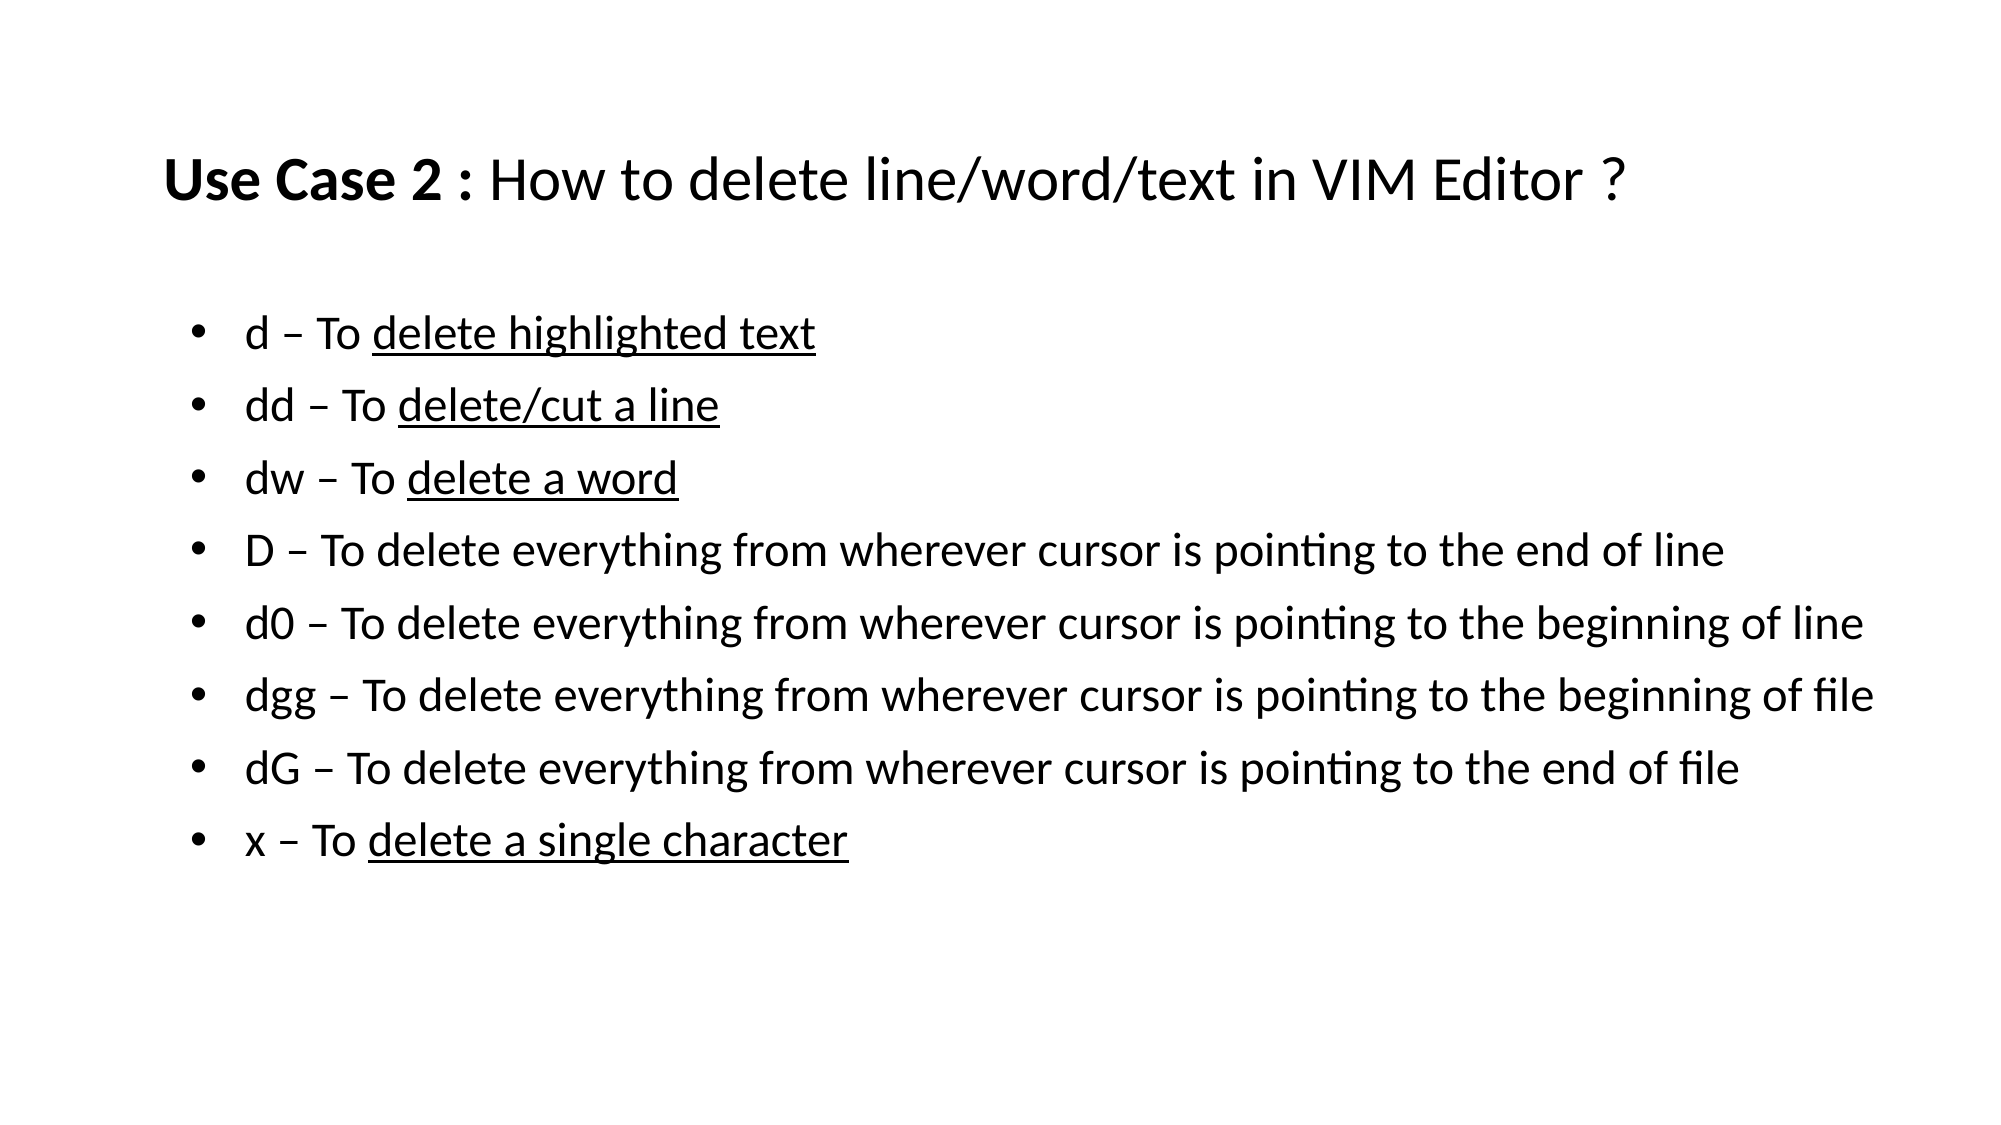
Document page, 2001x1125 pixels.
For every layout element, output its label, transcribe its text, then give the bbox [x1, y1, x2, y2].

list Use Case 2 : How to delete line/word/text in VIM Editor ? [148, 138, 1841, 270]
list d – To delete highlighted text dd – To delete/cut a line dw – To delete a word D – To delete everything from wherever cursor is pointing to the end of line d0 – To delete everything from wherever cursor is pointing to the beginning of line dgg – To delete everything from wherever cursor is pointing to the beginning of file dG – To delete everything from wherever cursor is pointing to the end of file x – To delete a single character [175, 299, 1919, 968]
